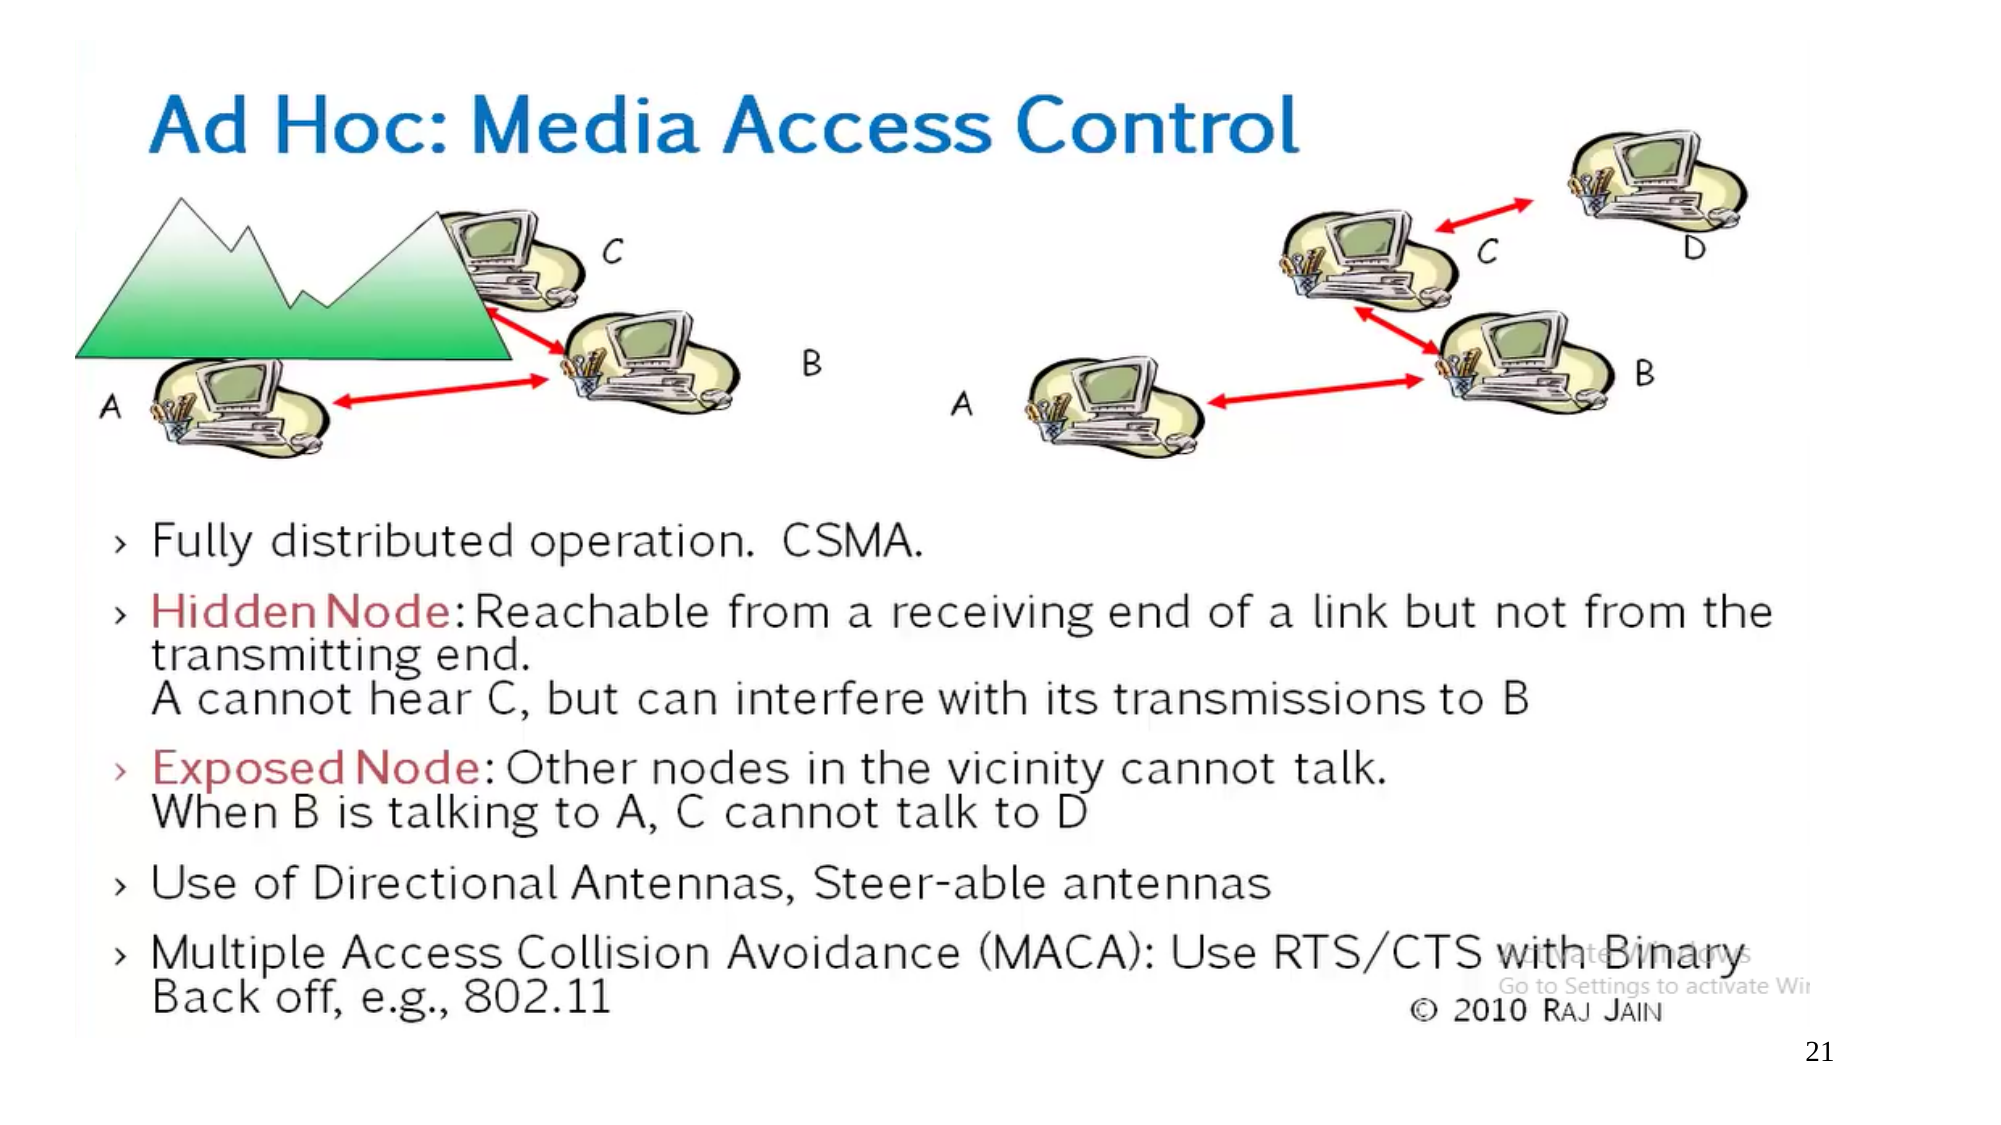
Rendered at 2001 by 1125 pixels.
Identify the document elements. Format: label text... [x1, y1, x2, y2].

slide_number 21 [1433, 1024, 1851, 1101]
picture [74, 40, 1810, 1038]
